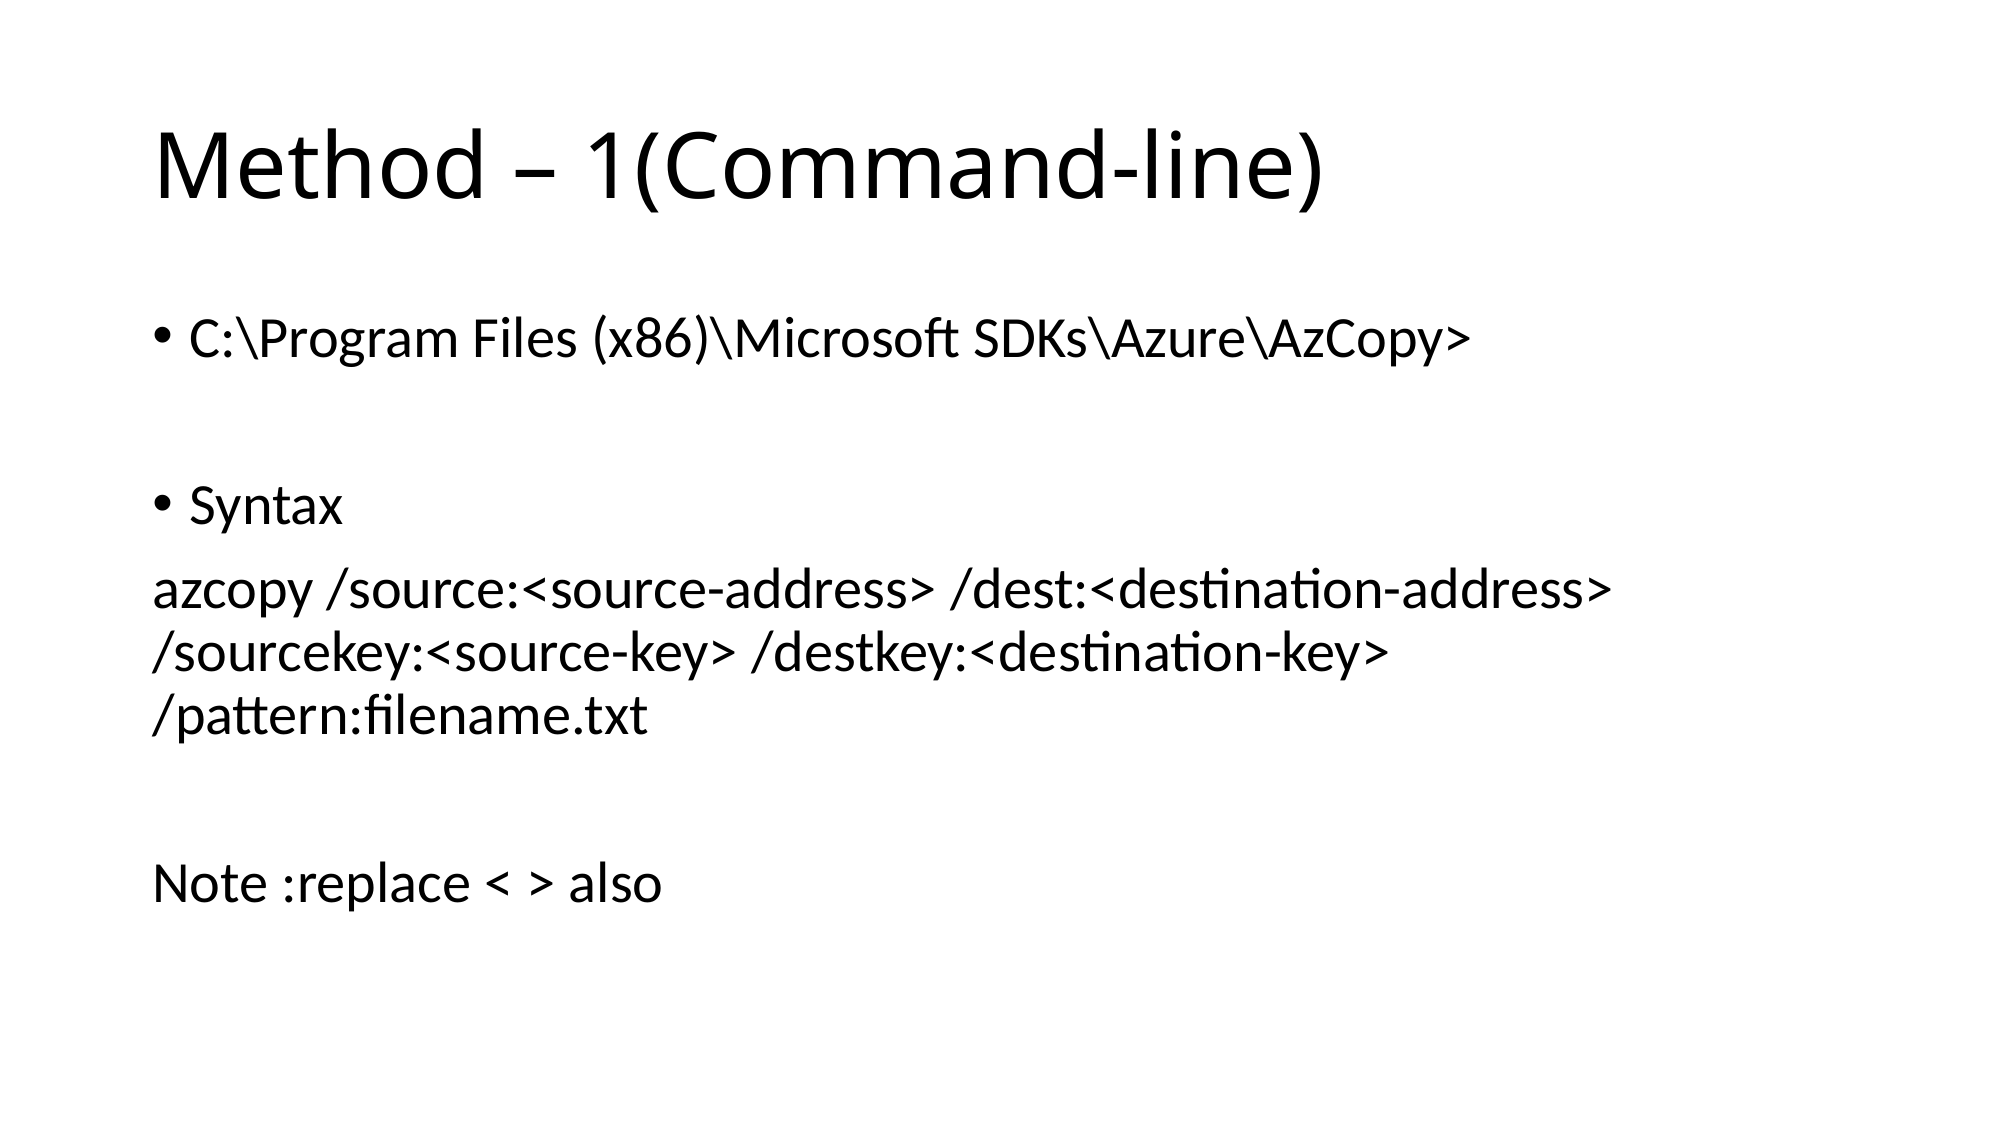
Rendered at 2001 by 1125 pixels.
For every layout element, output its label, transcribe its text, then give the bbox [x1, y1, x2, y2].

title Method – 1(Command-line) [137, 59, 1863, 278]
list C:\Program Files (x86)\Microsoft SDKs\Azure\AzCopy> Syntax azcopy /source:<source-address> /dest:<destination-address> /sourcekey:<source-key> /destkey:<destination-key> /pattern:filename.txt Note :replace < > also [137, 299, 1863, 1014]
